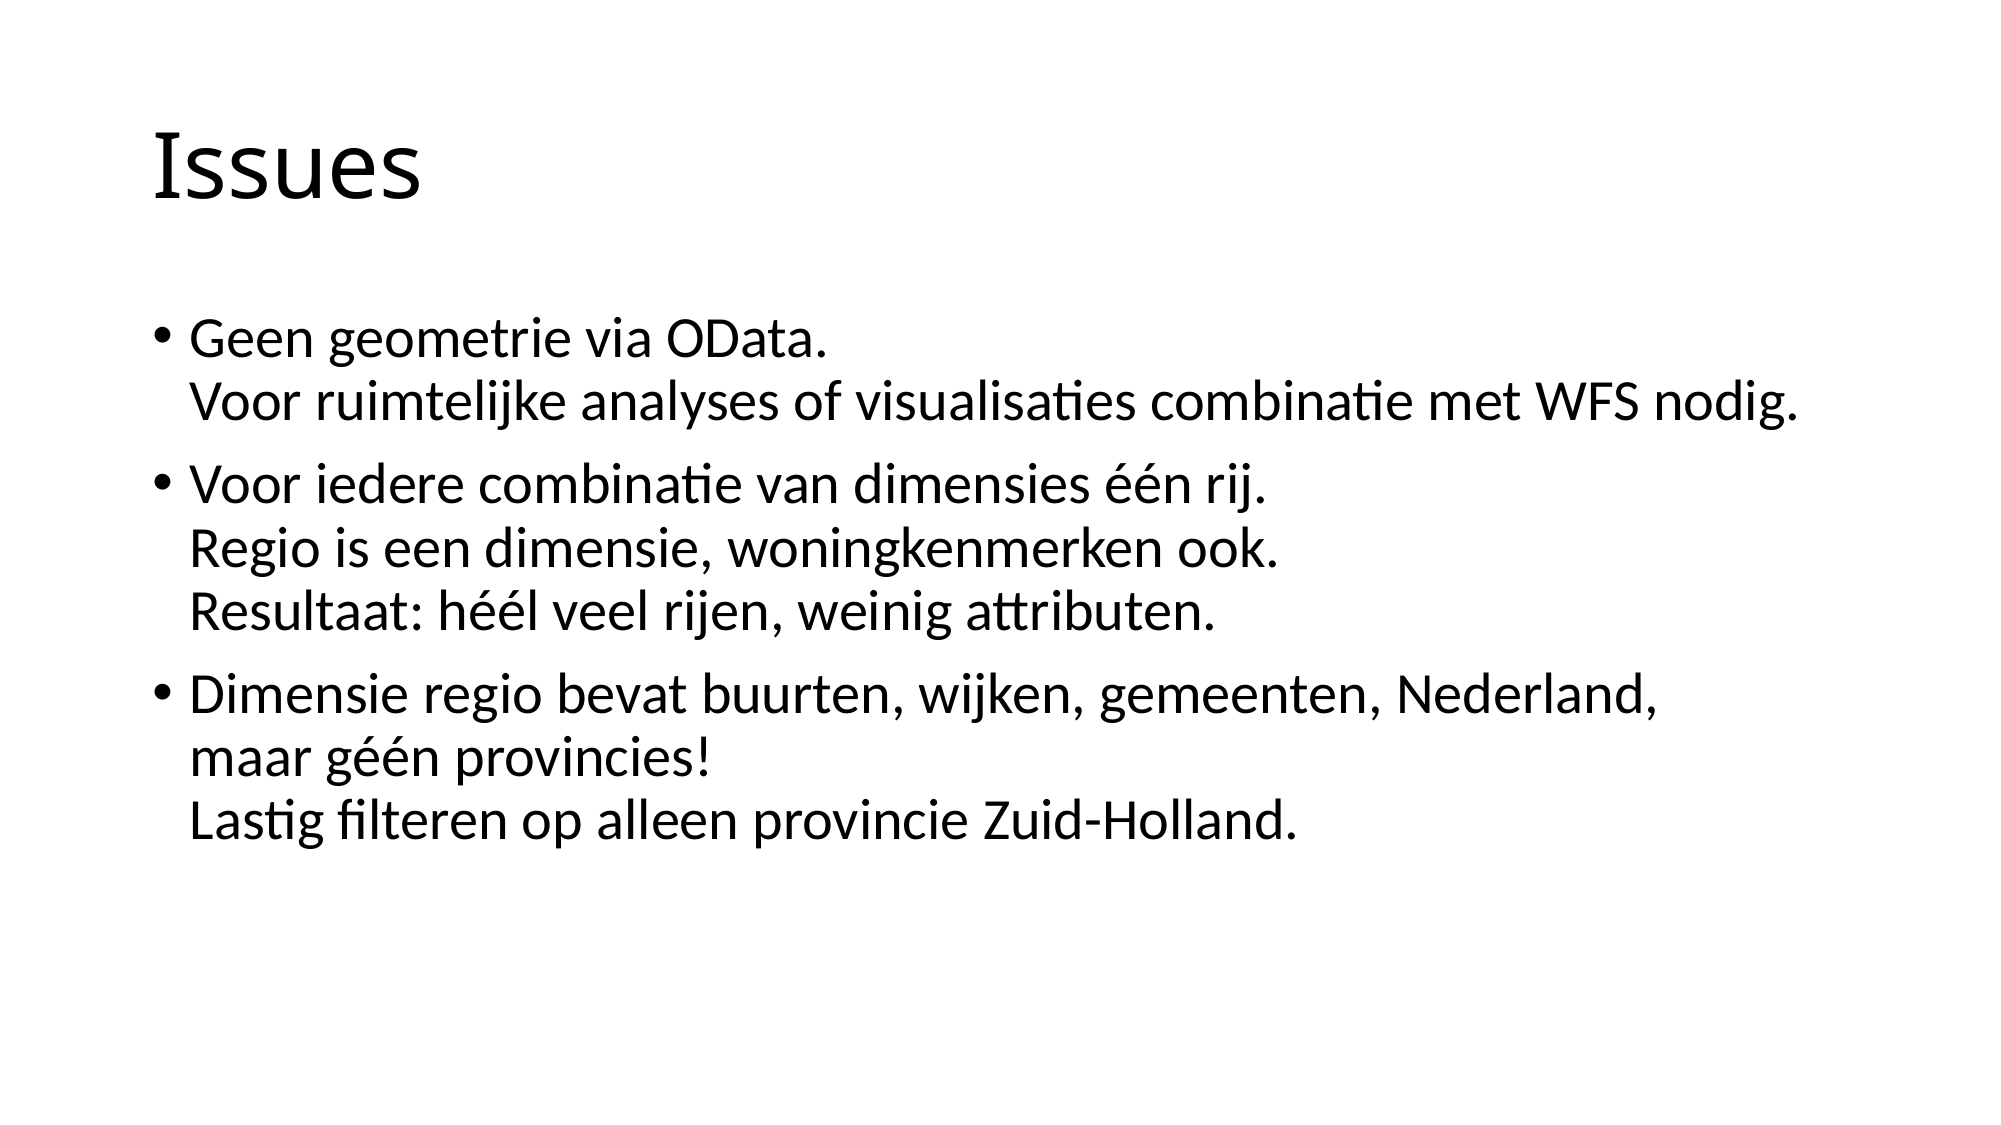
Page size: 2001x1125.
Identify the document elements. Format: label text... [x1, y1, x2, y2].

list Geen geometrie via OData. Voor ruimtelijke analyses of visualisaties combinatie met WFS nodig. Voor iedere combinatie van dimensies één rij. Regio is een dimensie, woningkenmerken ook. Resultaat: héél veel rijen, weinig attributen. Dimensie regio bevat buurten, wijken, gemeenten, Nederland, maar géén provincies! Lastig filteren op alleen provincie Zuid-Holland. [137, 299, 1863, 1014]
title Issues [137, 59, 1863, 278]
